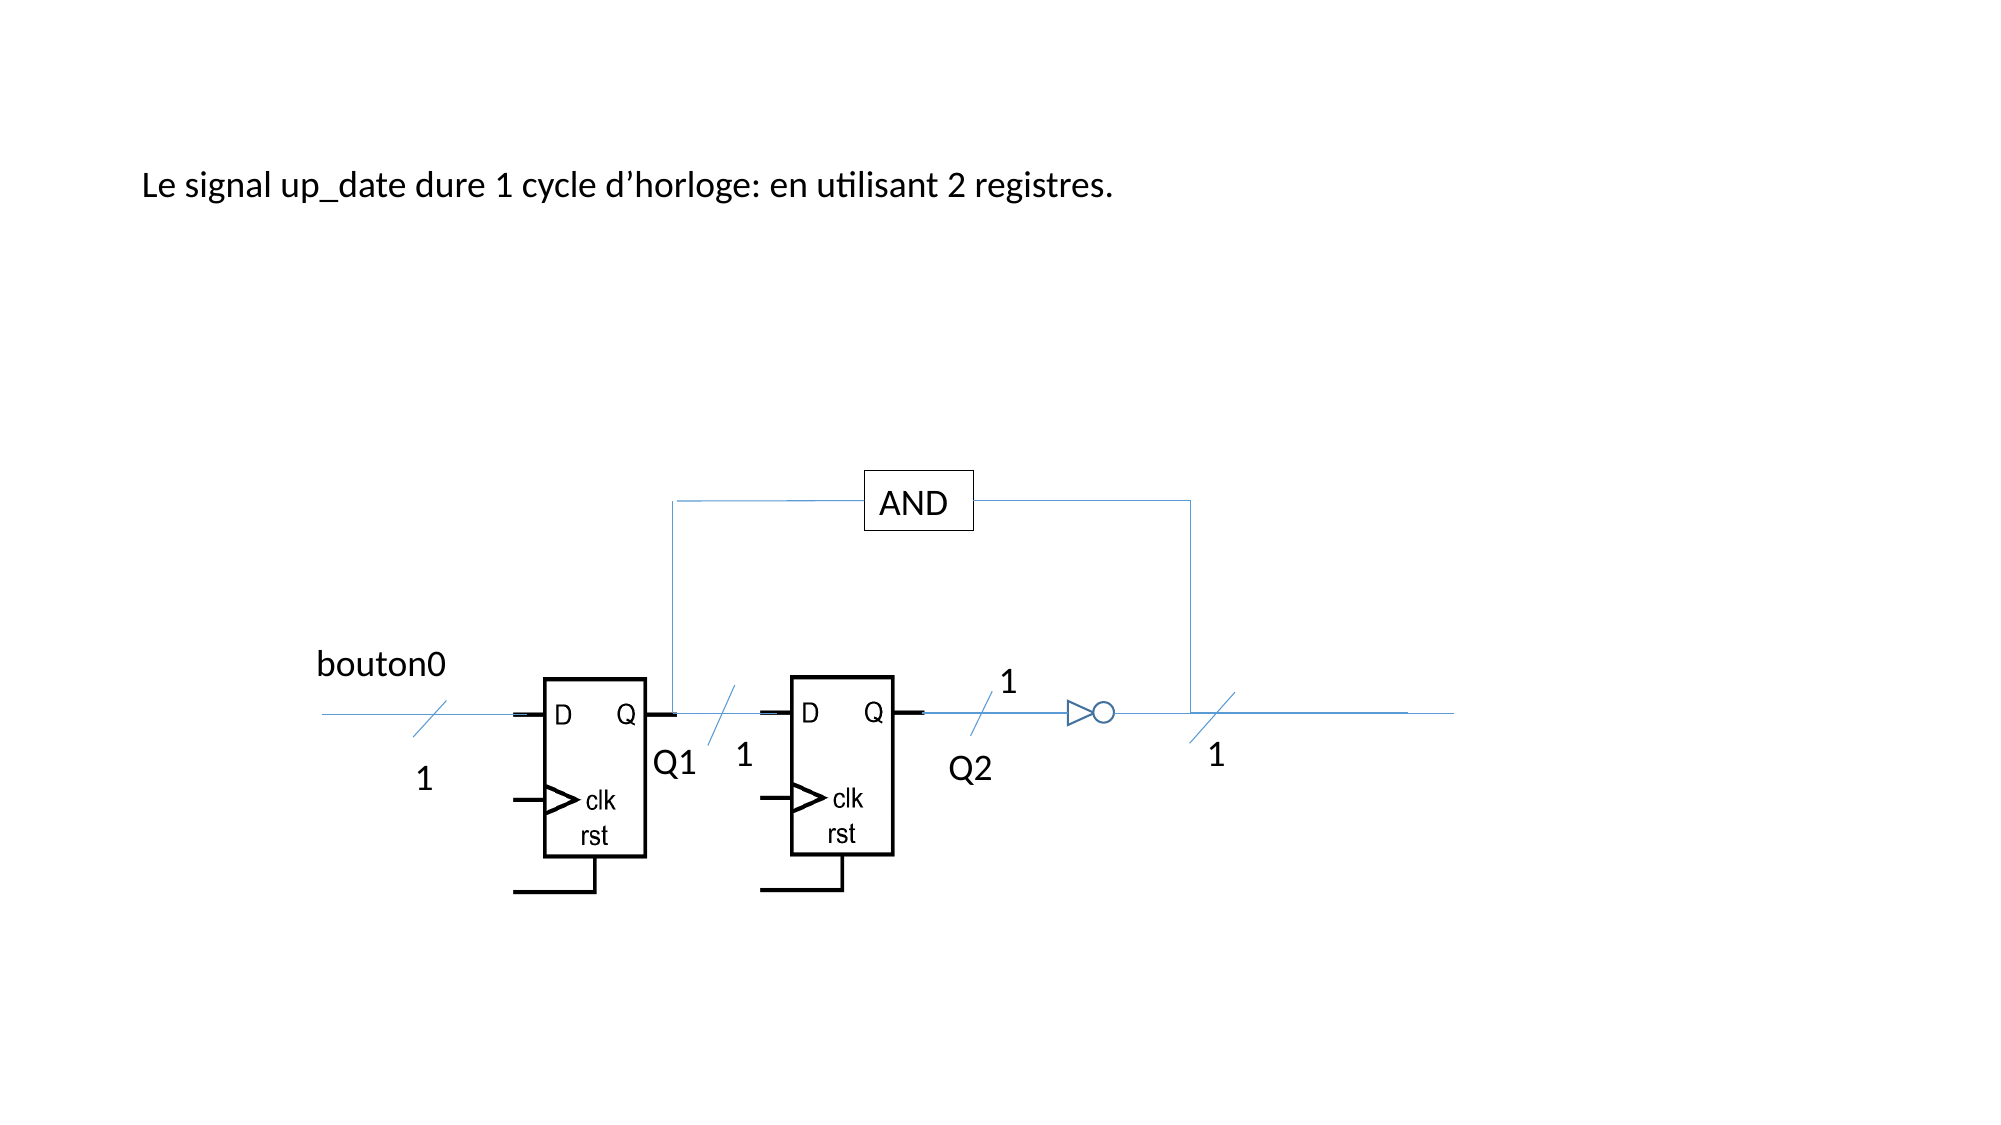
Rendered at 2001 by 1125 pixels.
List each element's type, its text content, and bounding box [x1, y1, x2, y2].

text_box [270, 470, 1454, 928]
text_box Le signal up_date dure 1 cycle d’horloge: en utilisant 2 registres. [127, 152, 1227, 213]
